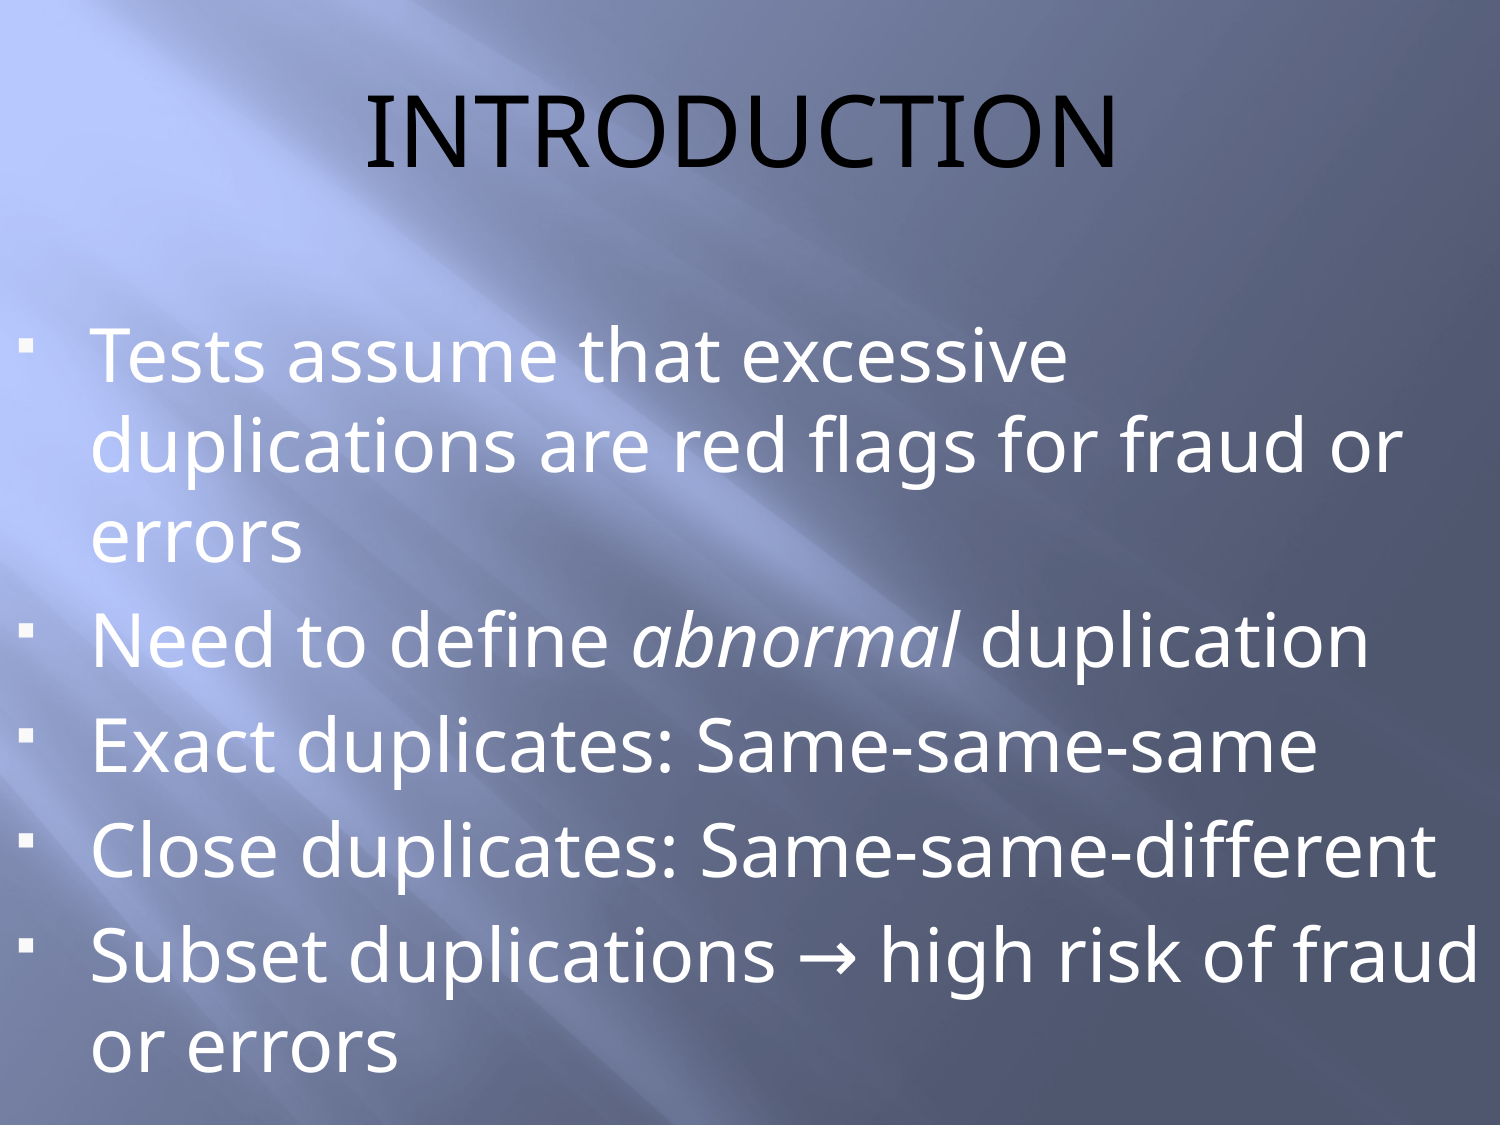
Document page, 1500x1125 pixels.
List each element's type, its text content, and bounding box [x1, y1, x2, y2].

subtitle Tests assume that excessive duplications are red flags for fraud or errors Need to define abnormal duplication Exact duplicates: Same-same-same Close duplicates: Same-same-different Subset duplications → high risk of fraud or errors [0, 299, 1500, 1050]
title introduction [62, 62, 1425, 188]
